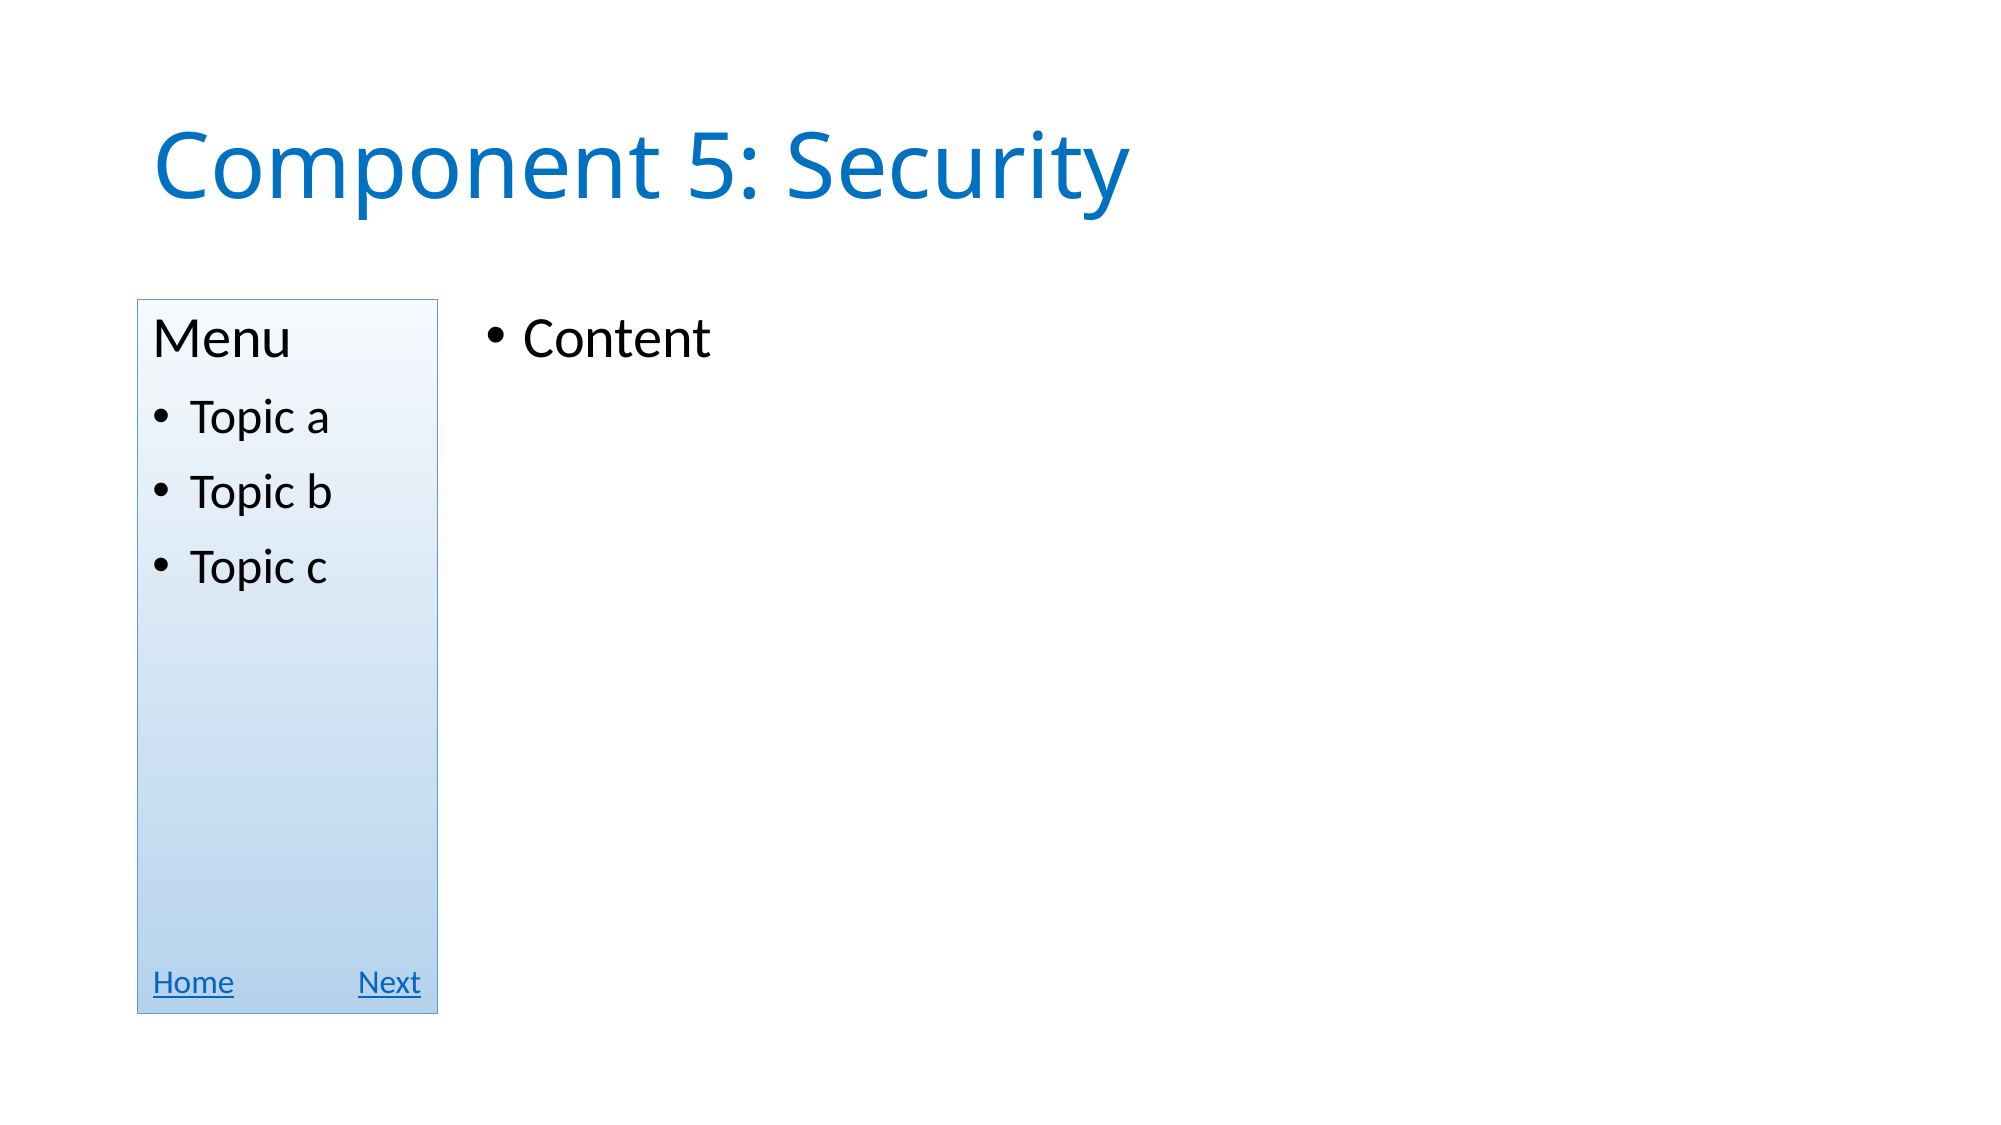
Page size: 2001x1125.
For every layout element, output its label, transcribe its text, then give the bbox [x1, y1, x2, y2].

list Menu Topic a Topic b Topic c [137, 299, 438, 1014]
text_box Next [343, 952, 437, 1008]
text_box Home [138, 952, 250, 1008]
list Content [470, 299, 1863, 1014]
title Component 5: Security [137, 59, 1863, 278]
